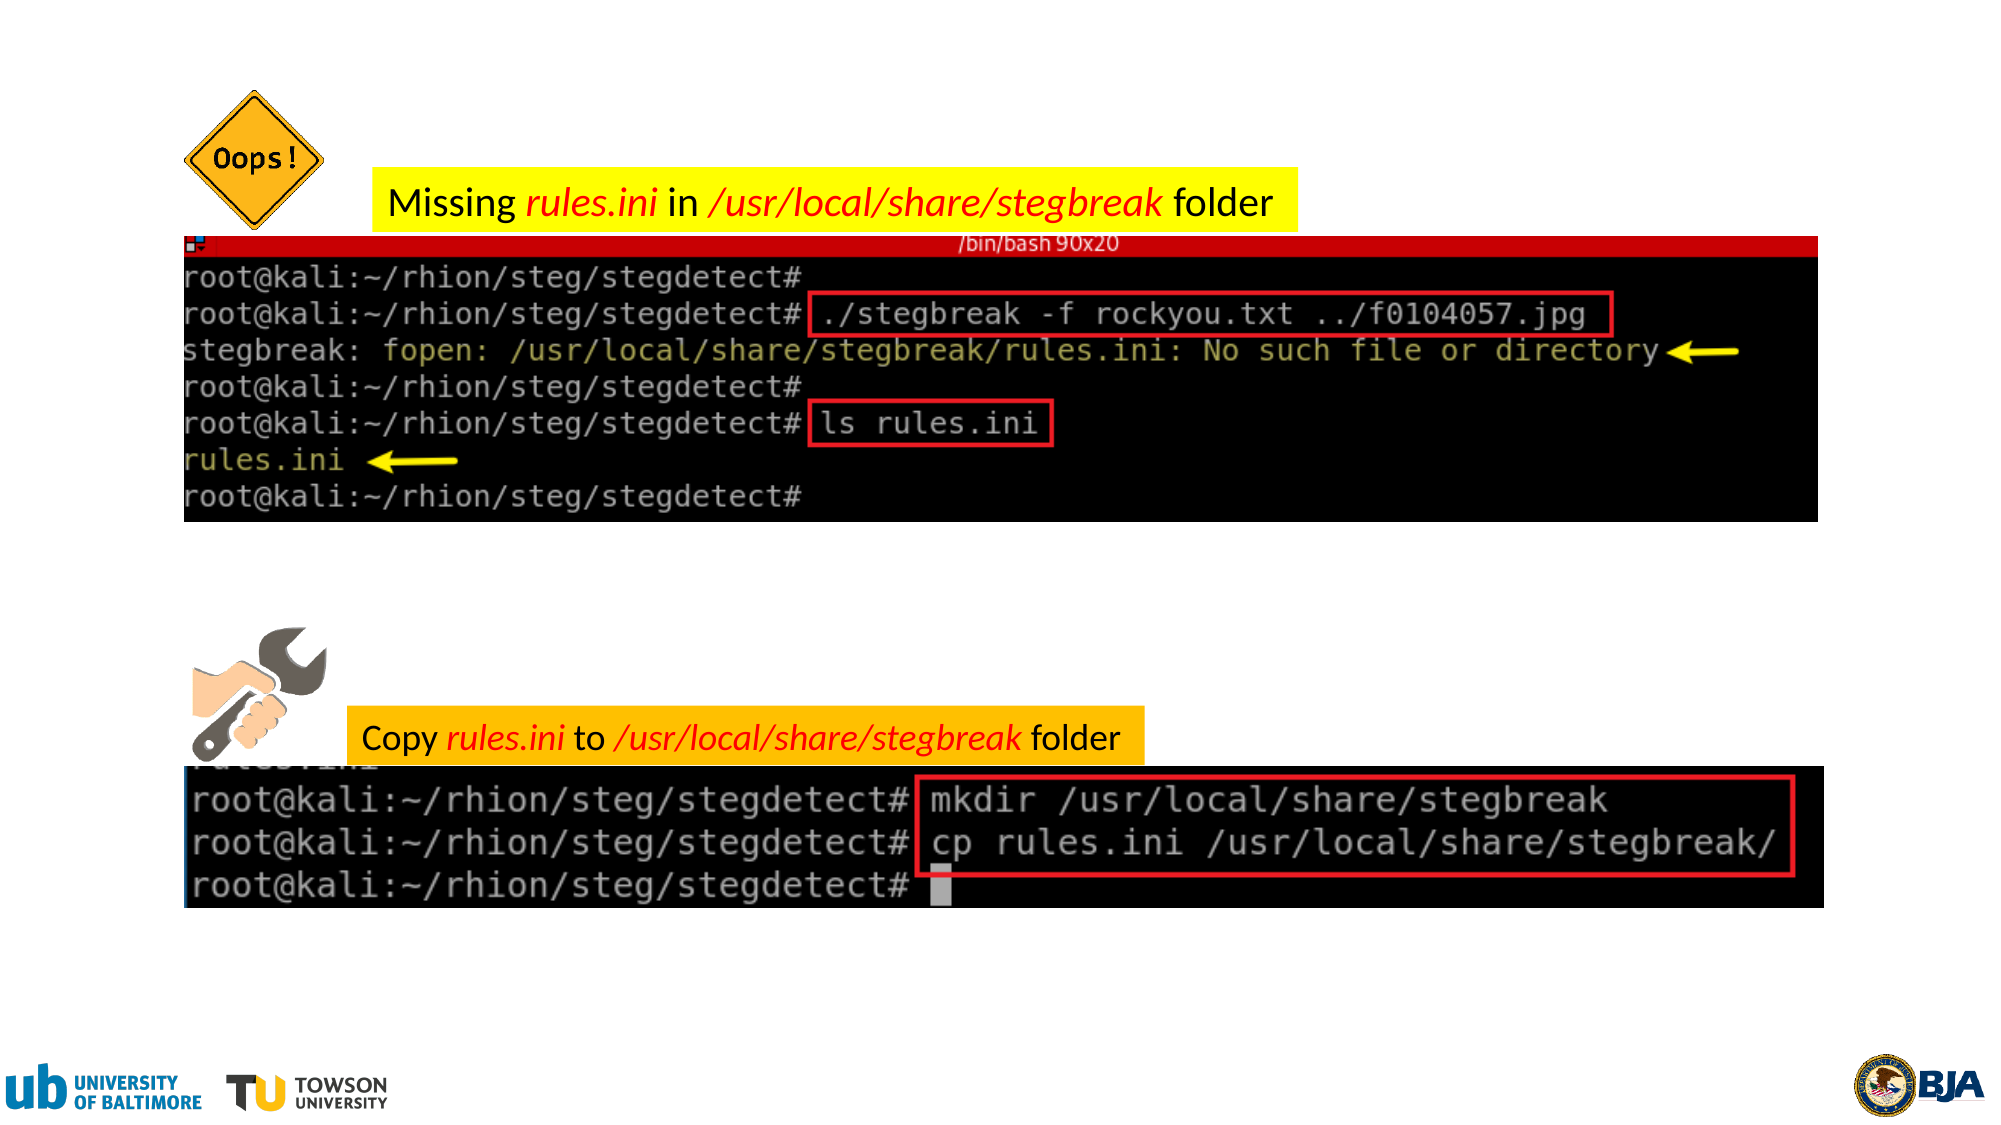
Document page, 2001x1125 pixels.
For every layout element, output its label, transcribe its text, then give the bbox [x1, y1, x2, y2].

text_box Missing rules.ini in /usr/local/share/stegbreak folder [372, 167, 1299, 232]
picture [174, 613, 1824, 908]
text_box Copy rules.ini to /usr/local/share/stegbreak folder [347, 705, 1145, 766]
picture [0, 1031, 407, 1125]
picture [184, 236, 1818, 523]
picture [1854, 1054, 1986, 1117]
picture [184, 90, 324, 230]
